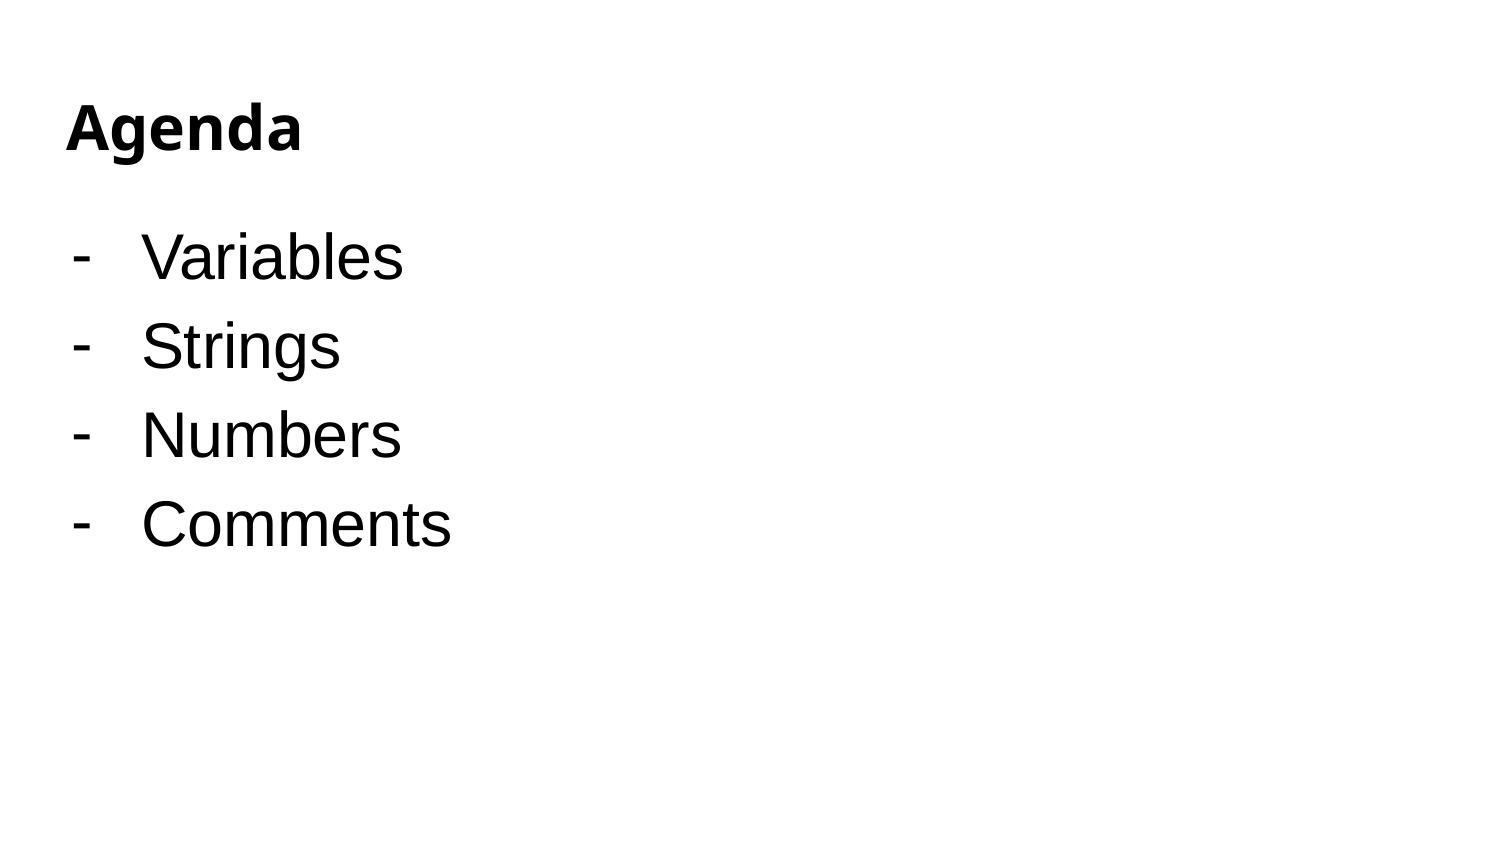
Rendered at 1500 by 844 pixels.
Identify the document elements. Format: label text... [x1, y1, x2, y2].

title Agenda [51, 72, 1449, 176]
list Variables Strings Numbers Comments [51, 189, 1449, 750]
